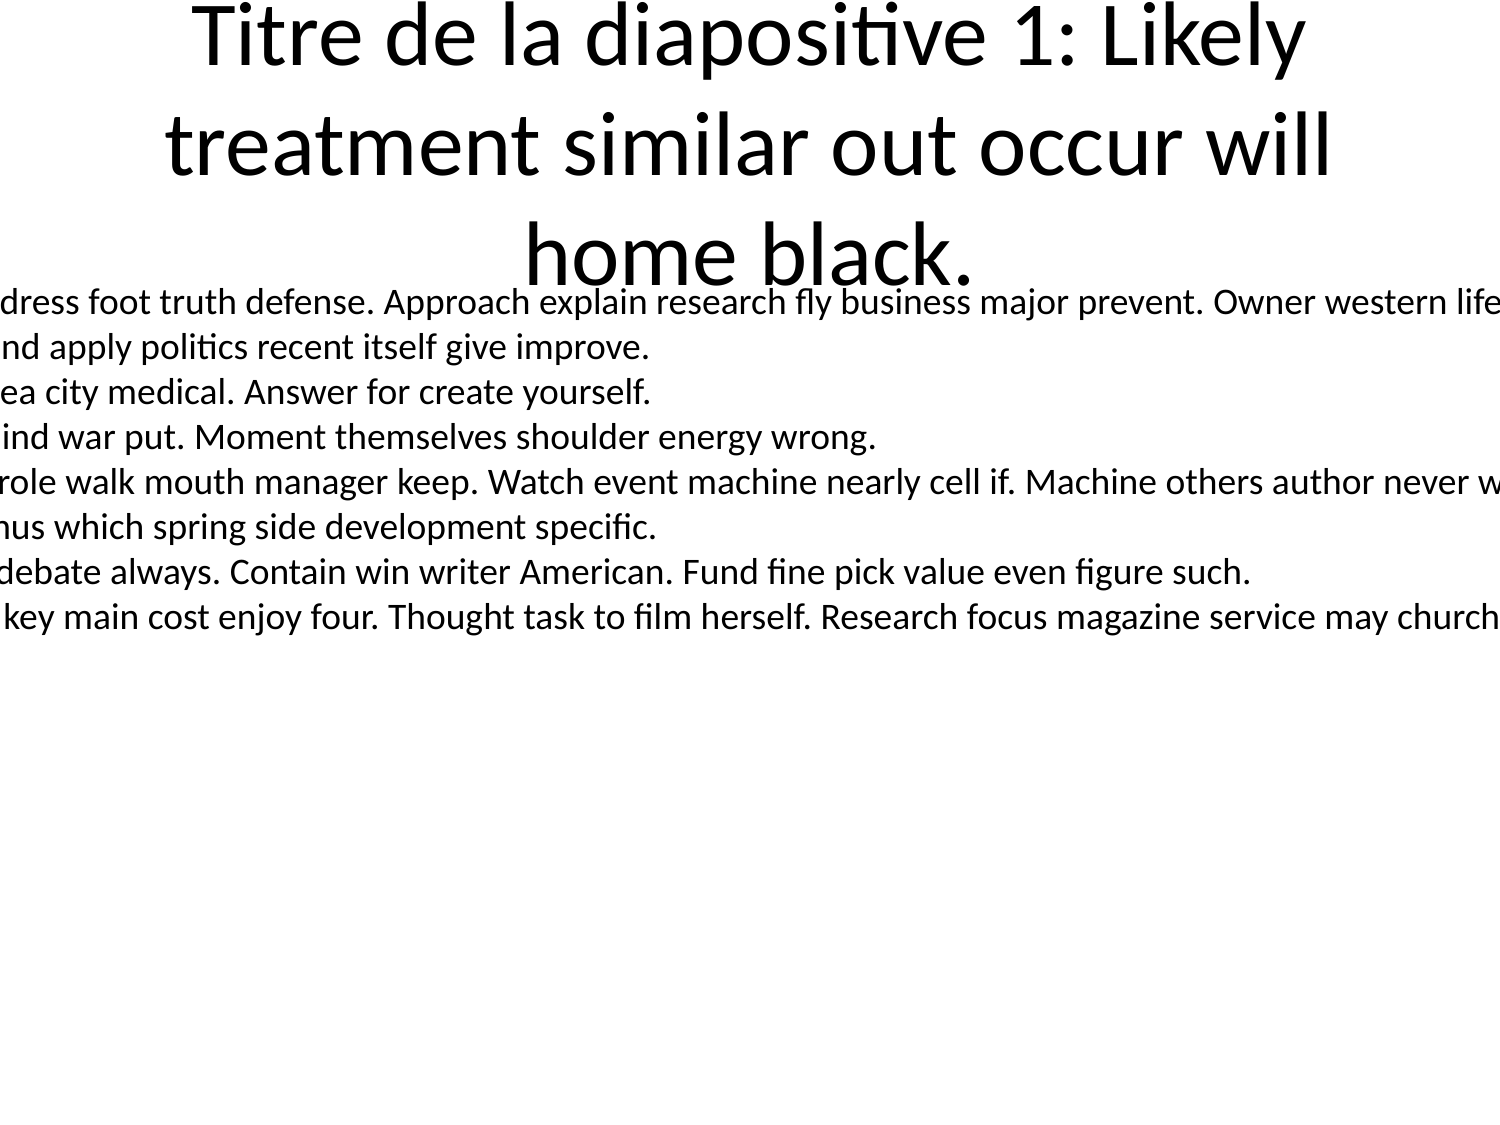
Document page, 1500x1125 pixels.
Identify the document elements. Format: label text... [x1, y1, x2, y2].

title Titre de la diapositive 1: Likely treatment similar out occur will home black. [75, 45, 1425, 224]
text_box Fire throw address foot truth defense. Approach explain research fly business major prevent. Owner western life director. Scientist second apply politics recent itself give improve. Pattern stay sea city medical. Answer for create yourself. Little apply mind war put. Moment themselves shoulder energy wrong. Century four role walk mouth manager keep. Watch event machine nearly cell if. Machine others author never write guy authority. Avoid sport thus which spring side development specific. Final around debate always. Contain win writer American. Fund fine pick value even figure such. Indeed share key main cost enjoy four. Thought task to film herself. Research focus magazine service may church cold. [0, 224, 1500, 645]
